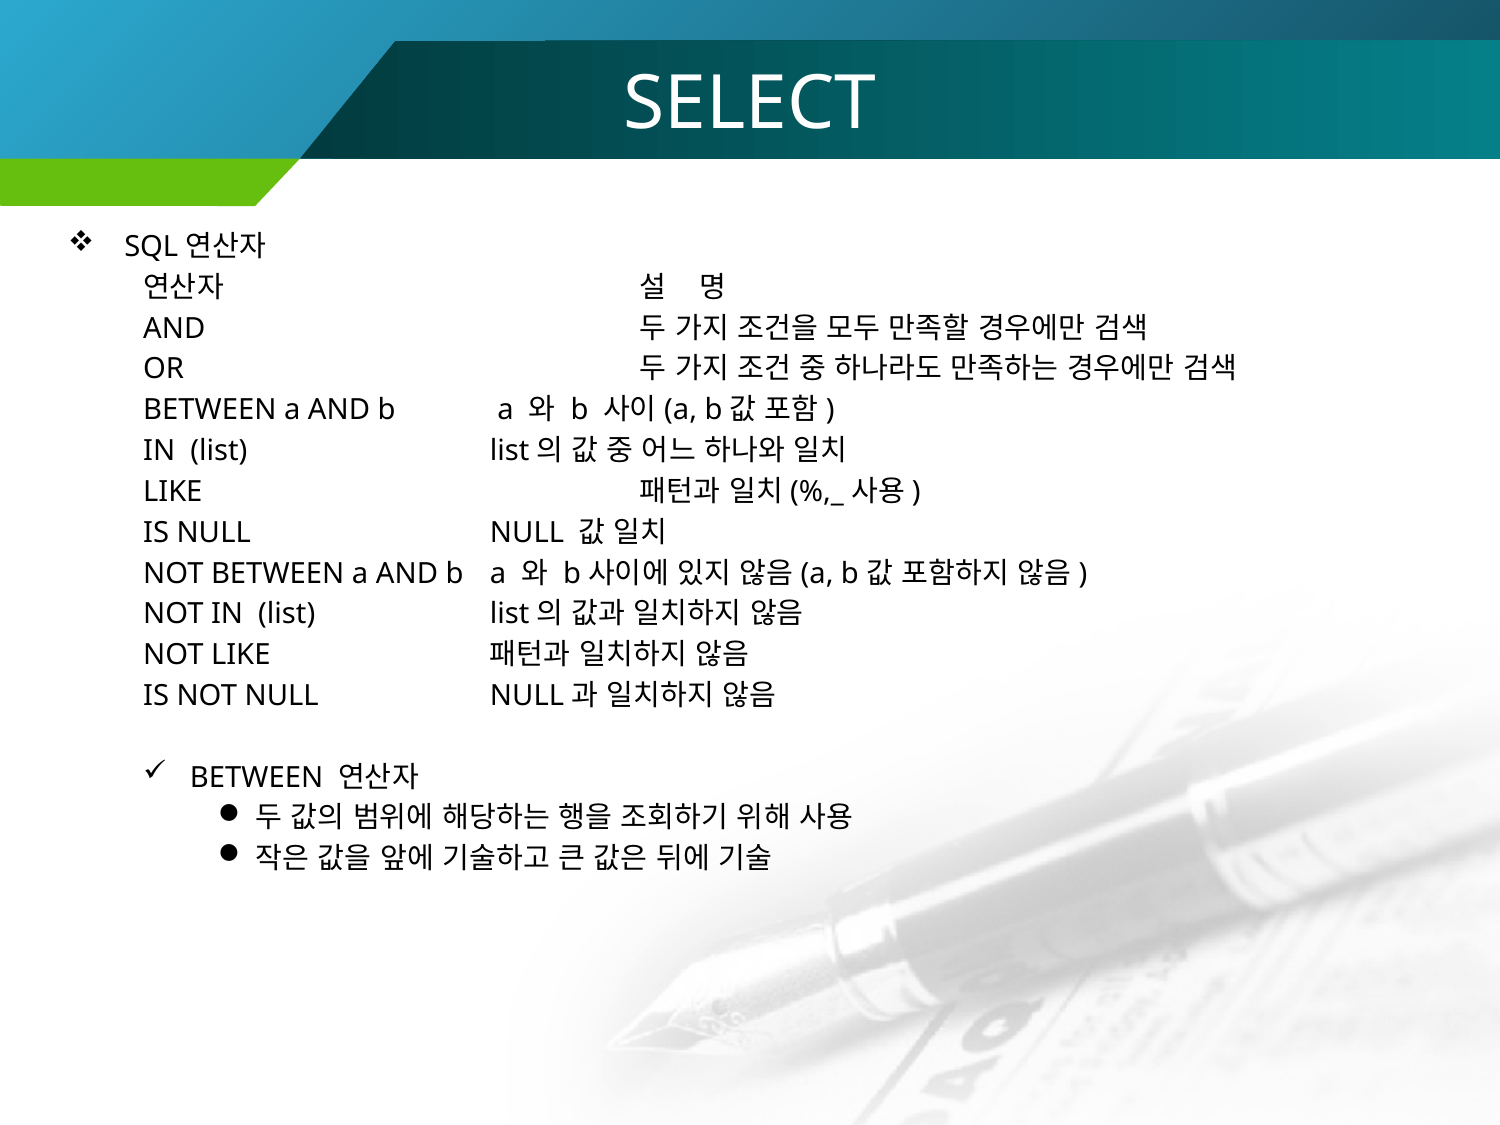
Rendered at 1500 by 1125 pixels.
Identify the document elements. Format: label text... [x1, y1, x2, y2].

list SQL연산자 연산자 설 명 AND 두 가지 조건을 모두 만족할 경우에만 검색 OR 두 가지 조건 중 하나라도 만족하는 경우에만 검색 BETWEEN a AND b a 와 b 사이(a, b값 포함) IN (list) list의 값 중 어느 하나와 일치 LIKE 패턴과 일치(%,_사용) IS NULL NULL 값 일치 NOT BETWEEN a AND b a 와 b사이에 있지 않음(a, b값 포함하지 않음) NOT IN (list) list의 값과 일치하지 않음 NOT LIKE 패턴과 일치하지 않음 IS NOT NULL NULL과 일치하지 않음 BETWEEN 연산자 두 값의 범위에 해당하는 행을 조회하기 위해 사용 작은 값을 앞에 기술하고 큰 값은 뒤에 기술 [52, 219, 1376, 1071]
text_box SELECT [0, 42, 1500, 156]
picture [490, 448, 1500, 1125]
